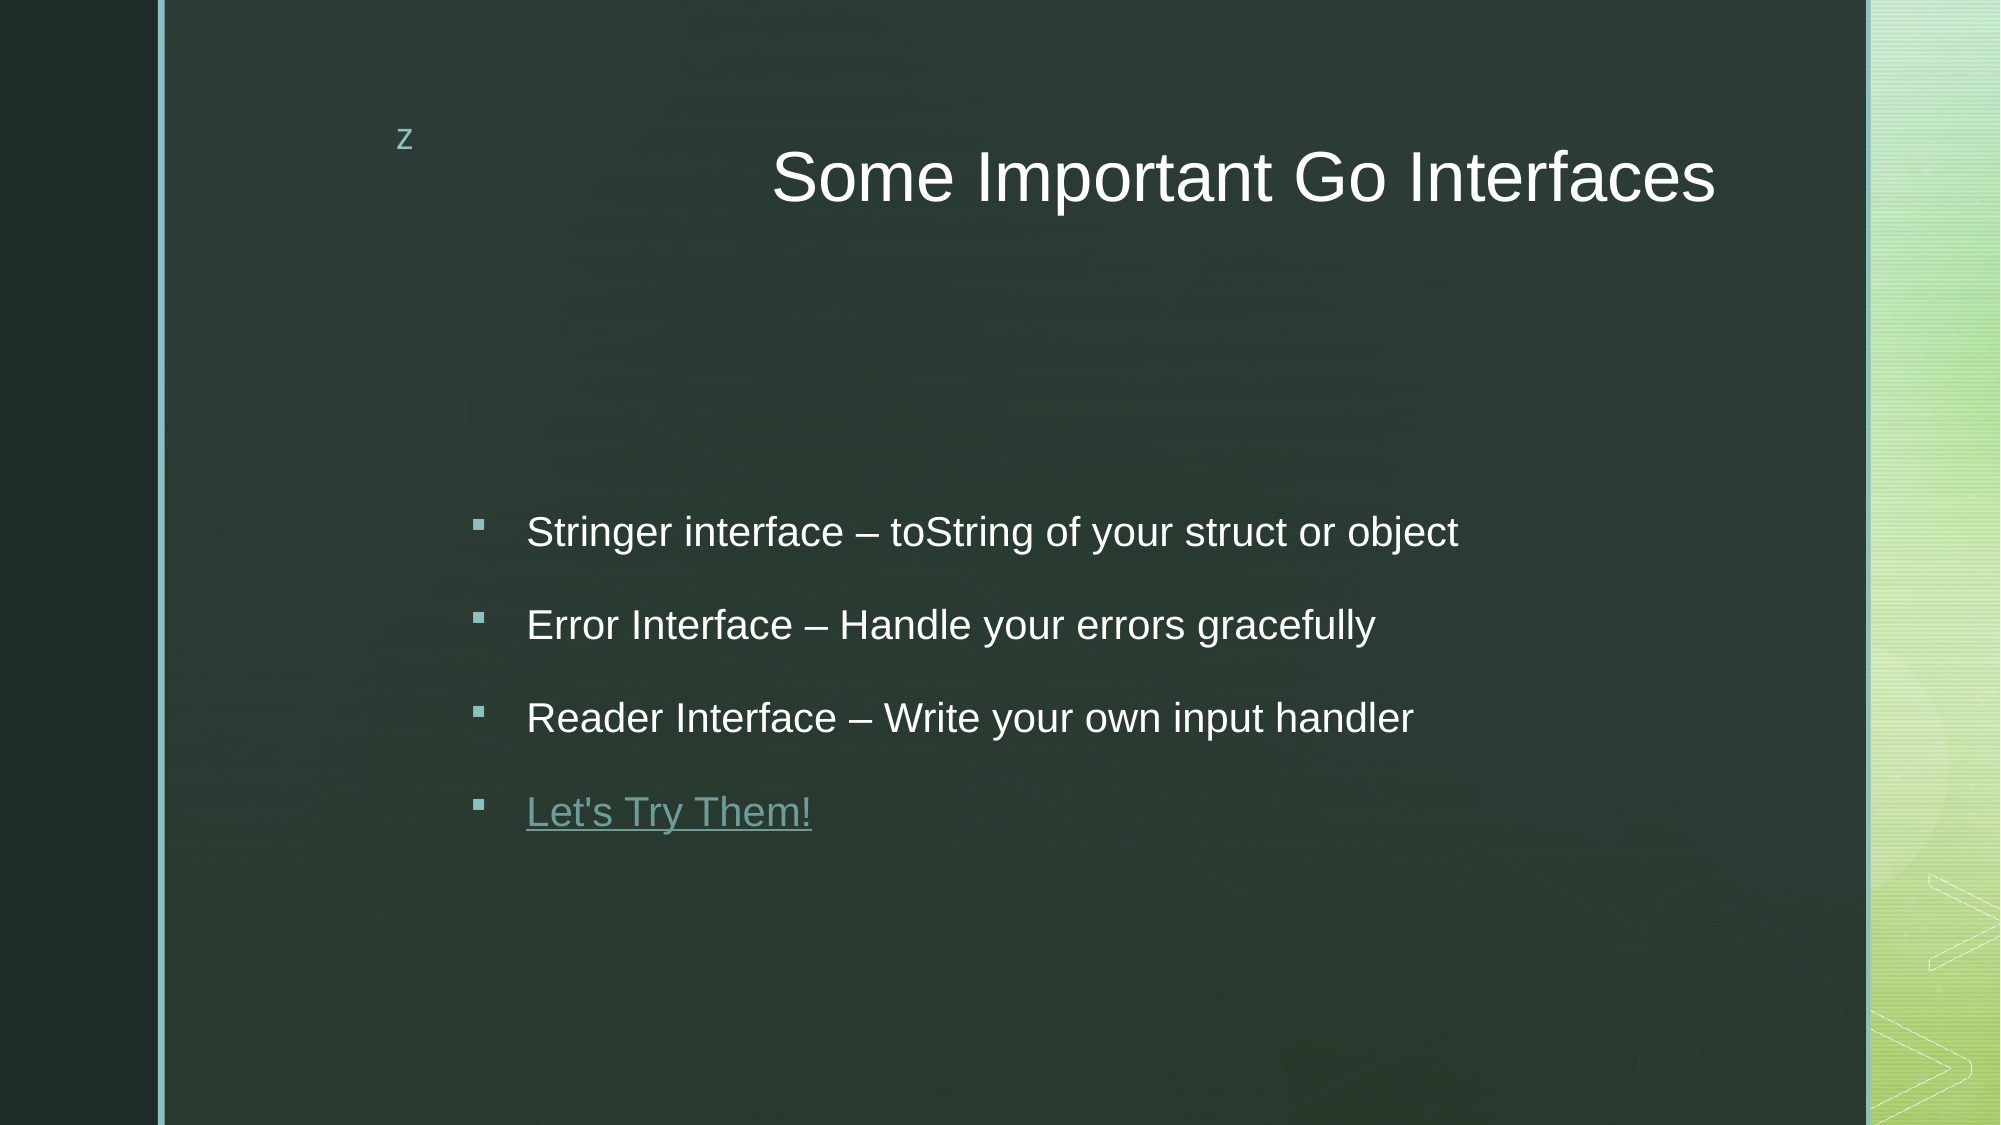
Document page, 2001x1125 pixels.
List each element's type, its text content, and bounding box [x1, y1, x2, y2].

picture [1871, 0, 2001, 1125]
list Stringer interface – toString of your struct or object Error Interface – Handle your errors gracefully Reader Interface – Write your own input handler Let's Try Them! [454, 336, 1734, 993]
title Some Important Go Interfaces [428, 132, 1734, 310]
